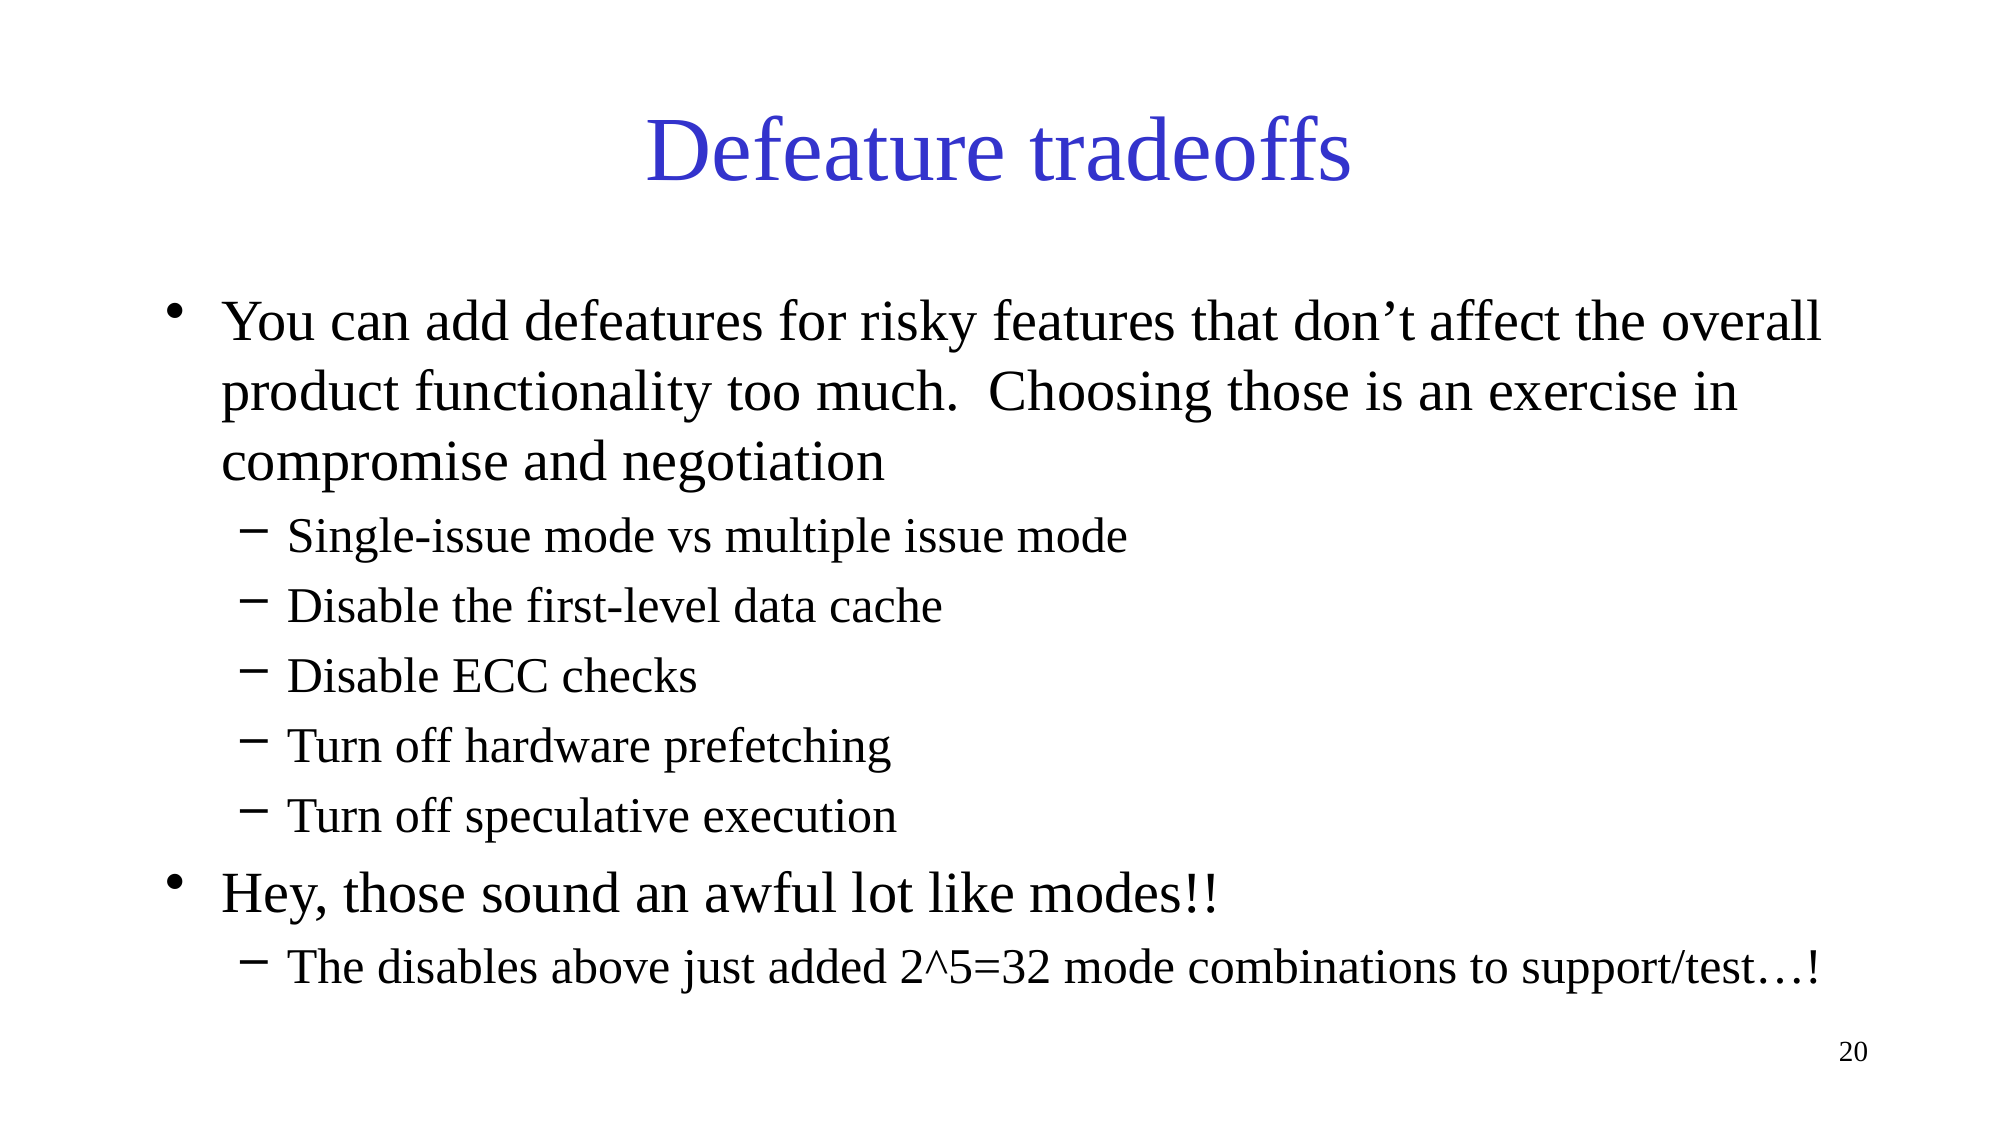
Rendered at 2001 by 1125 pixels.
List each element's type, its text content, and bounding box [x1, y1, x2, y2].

title Defeature tradeoffs [150, 50, 1850, 238]
list You can add defeatures for risky features that don’t affect the overall product functionality too much. Choosing those is an exercise in compromise and negotiation Single-issue mode vs multiple issue mode Disable the first-level data cache Disable ECC checks Turn off hardware prefetching Turn off speculative execution Hey, those sound an awful lot like modes!! The disables above just added 2^5=32 mode combinations to support/test…! [150, 275, 1850, 1000]
